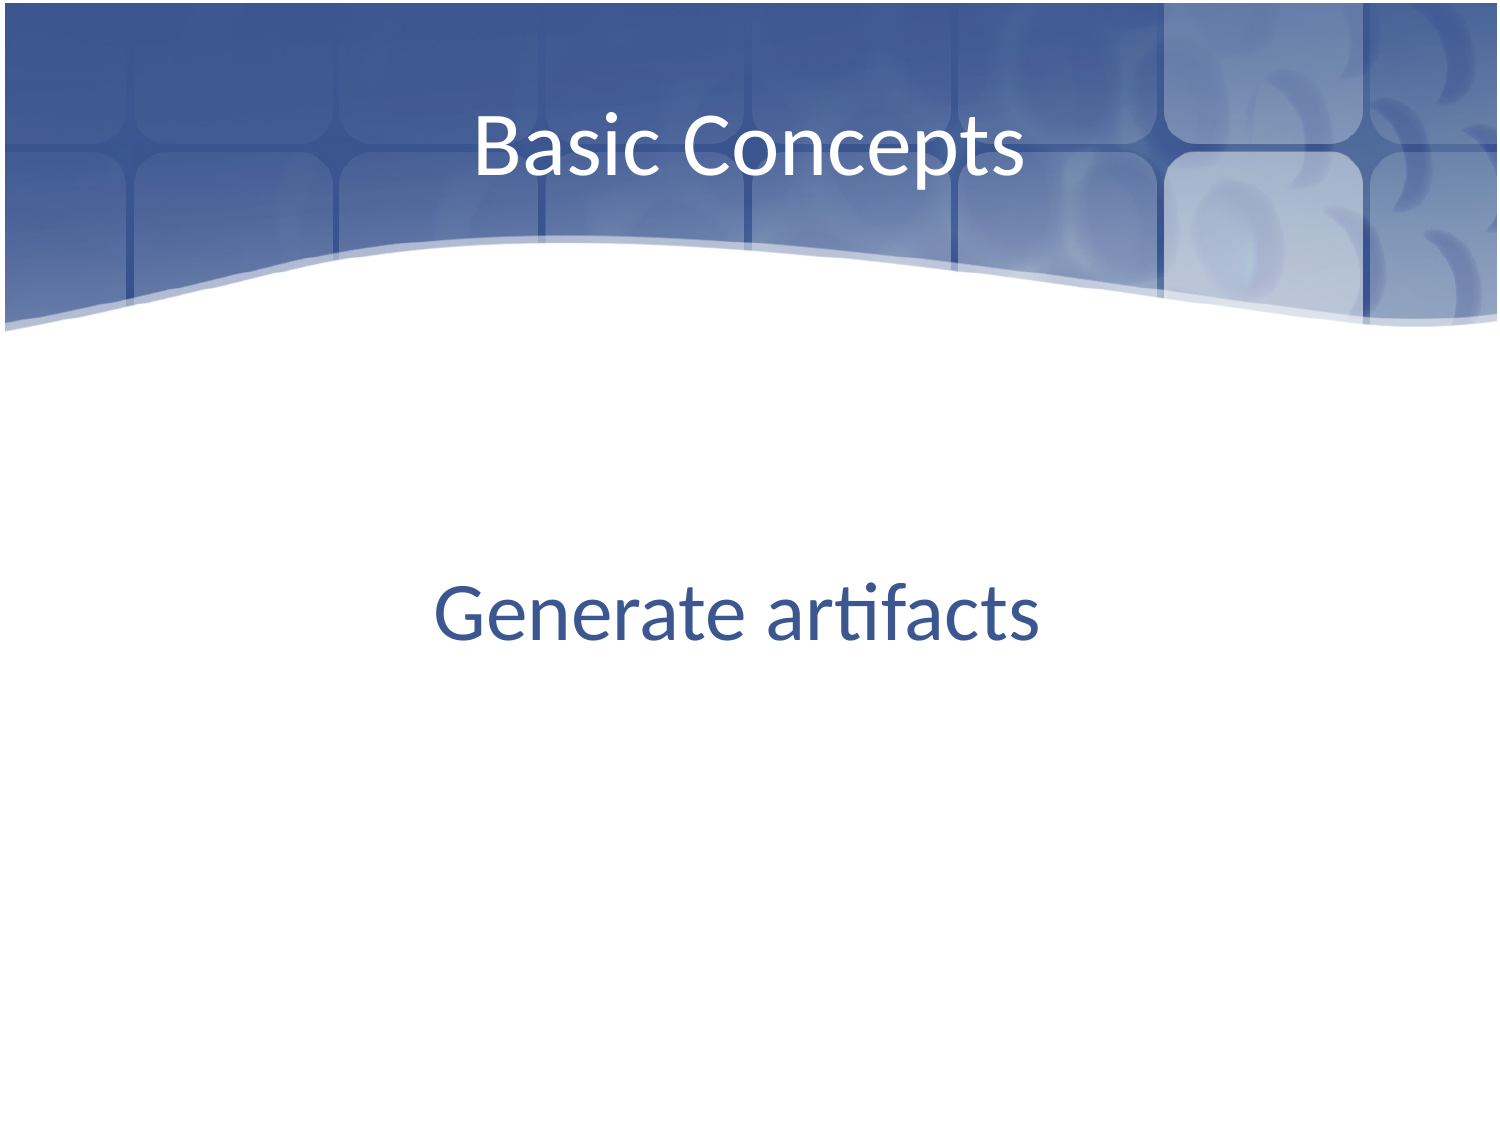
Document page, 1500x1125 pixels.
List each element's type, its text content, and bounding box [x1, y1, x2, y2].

title Basic Concepts [74, 44, 1426, 233]
list Generate artifacts [312, 549, 1163, 738]
picture [0, 0, 1500, 1125]
